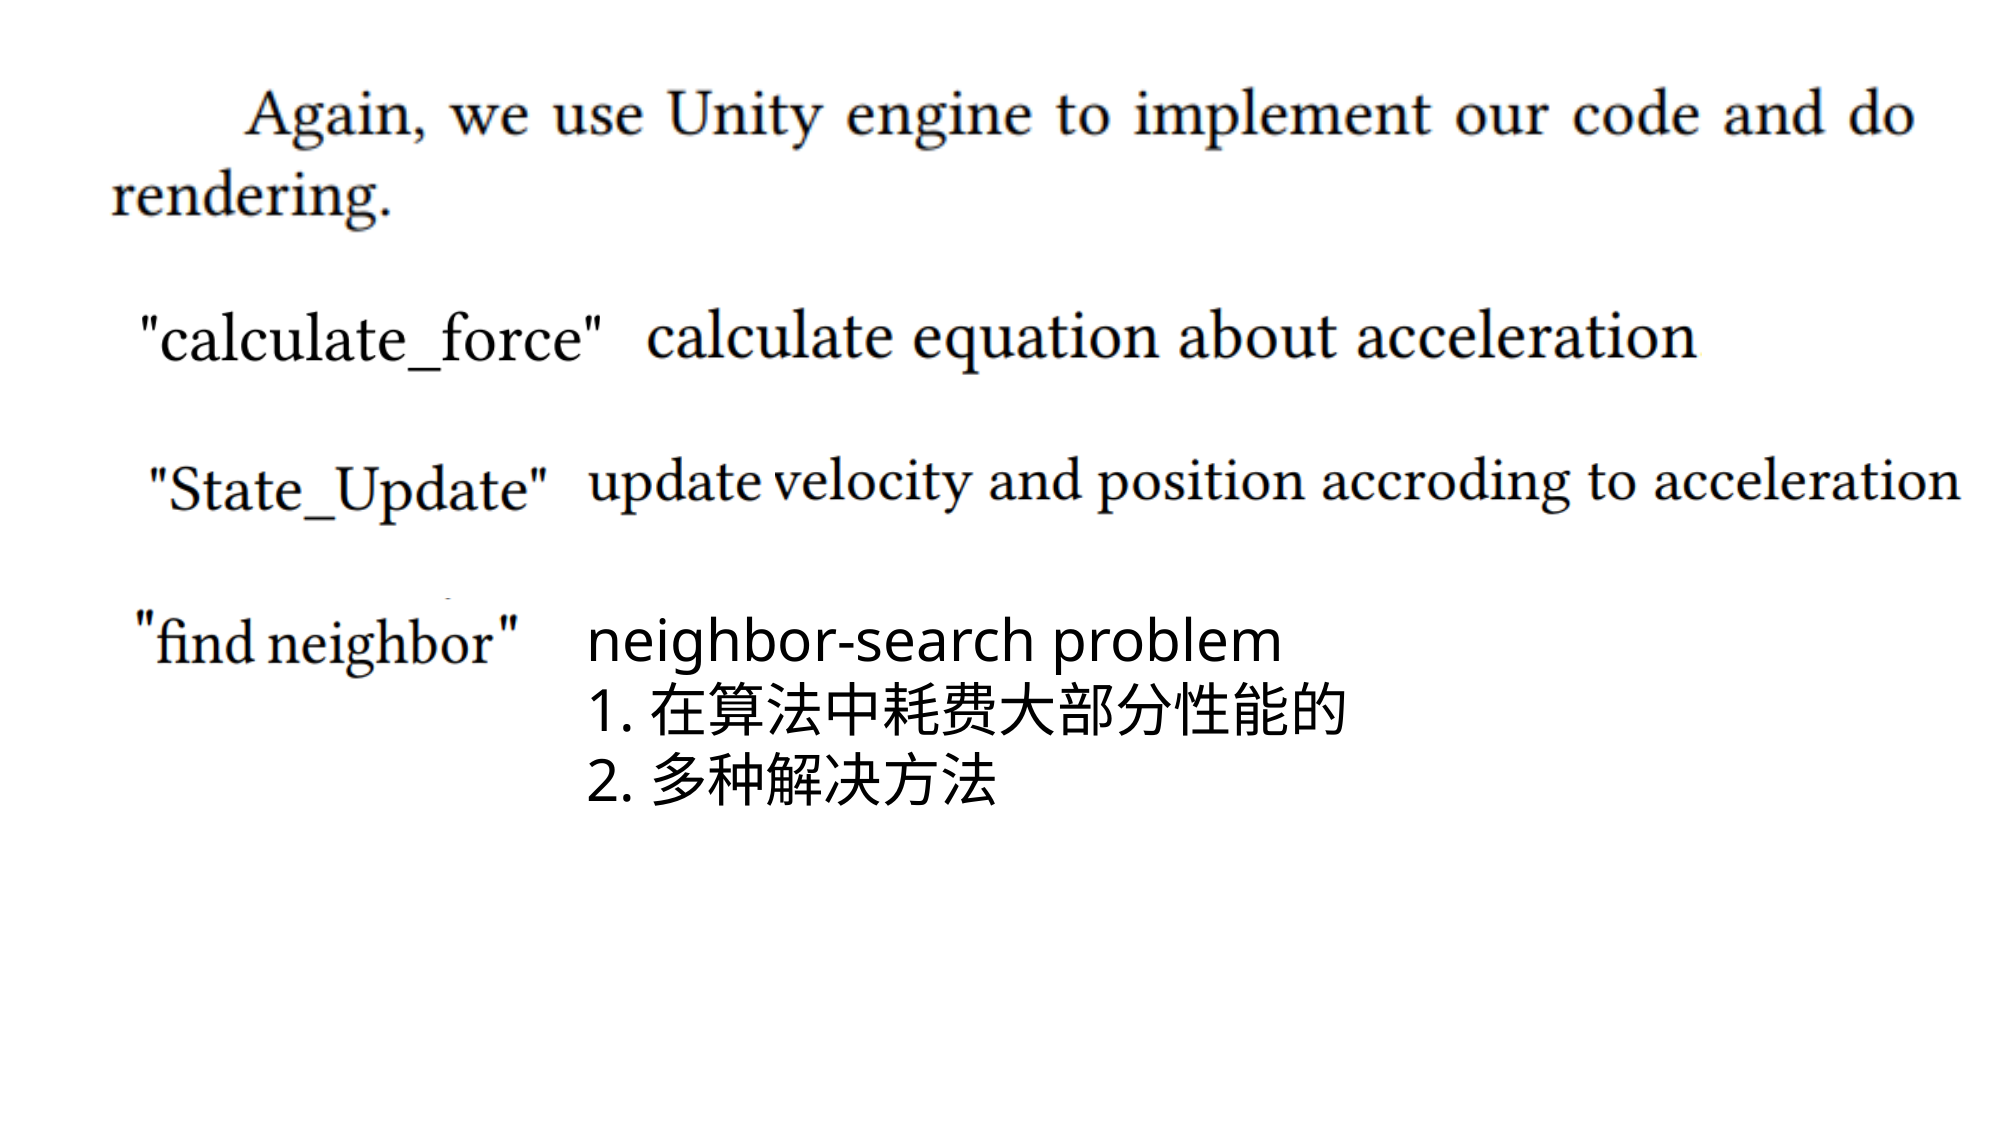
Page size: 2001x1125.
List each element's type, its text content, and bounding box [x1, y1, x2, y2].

picture [577, 441, 1963, 529]
text_box neighbor-search problem 1.在算法中耗费大部分性能的 2.多种解决方法 [571, 595, 1364, 821]
picture [121, 283, 600, 387]
picture [68, 75, 1981, 242]
picture [141, 448, 548, 537]
picture [126, 588, 519, 688]
picture [637, 289, 1702, 387]
